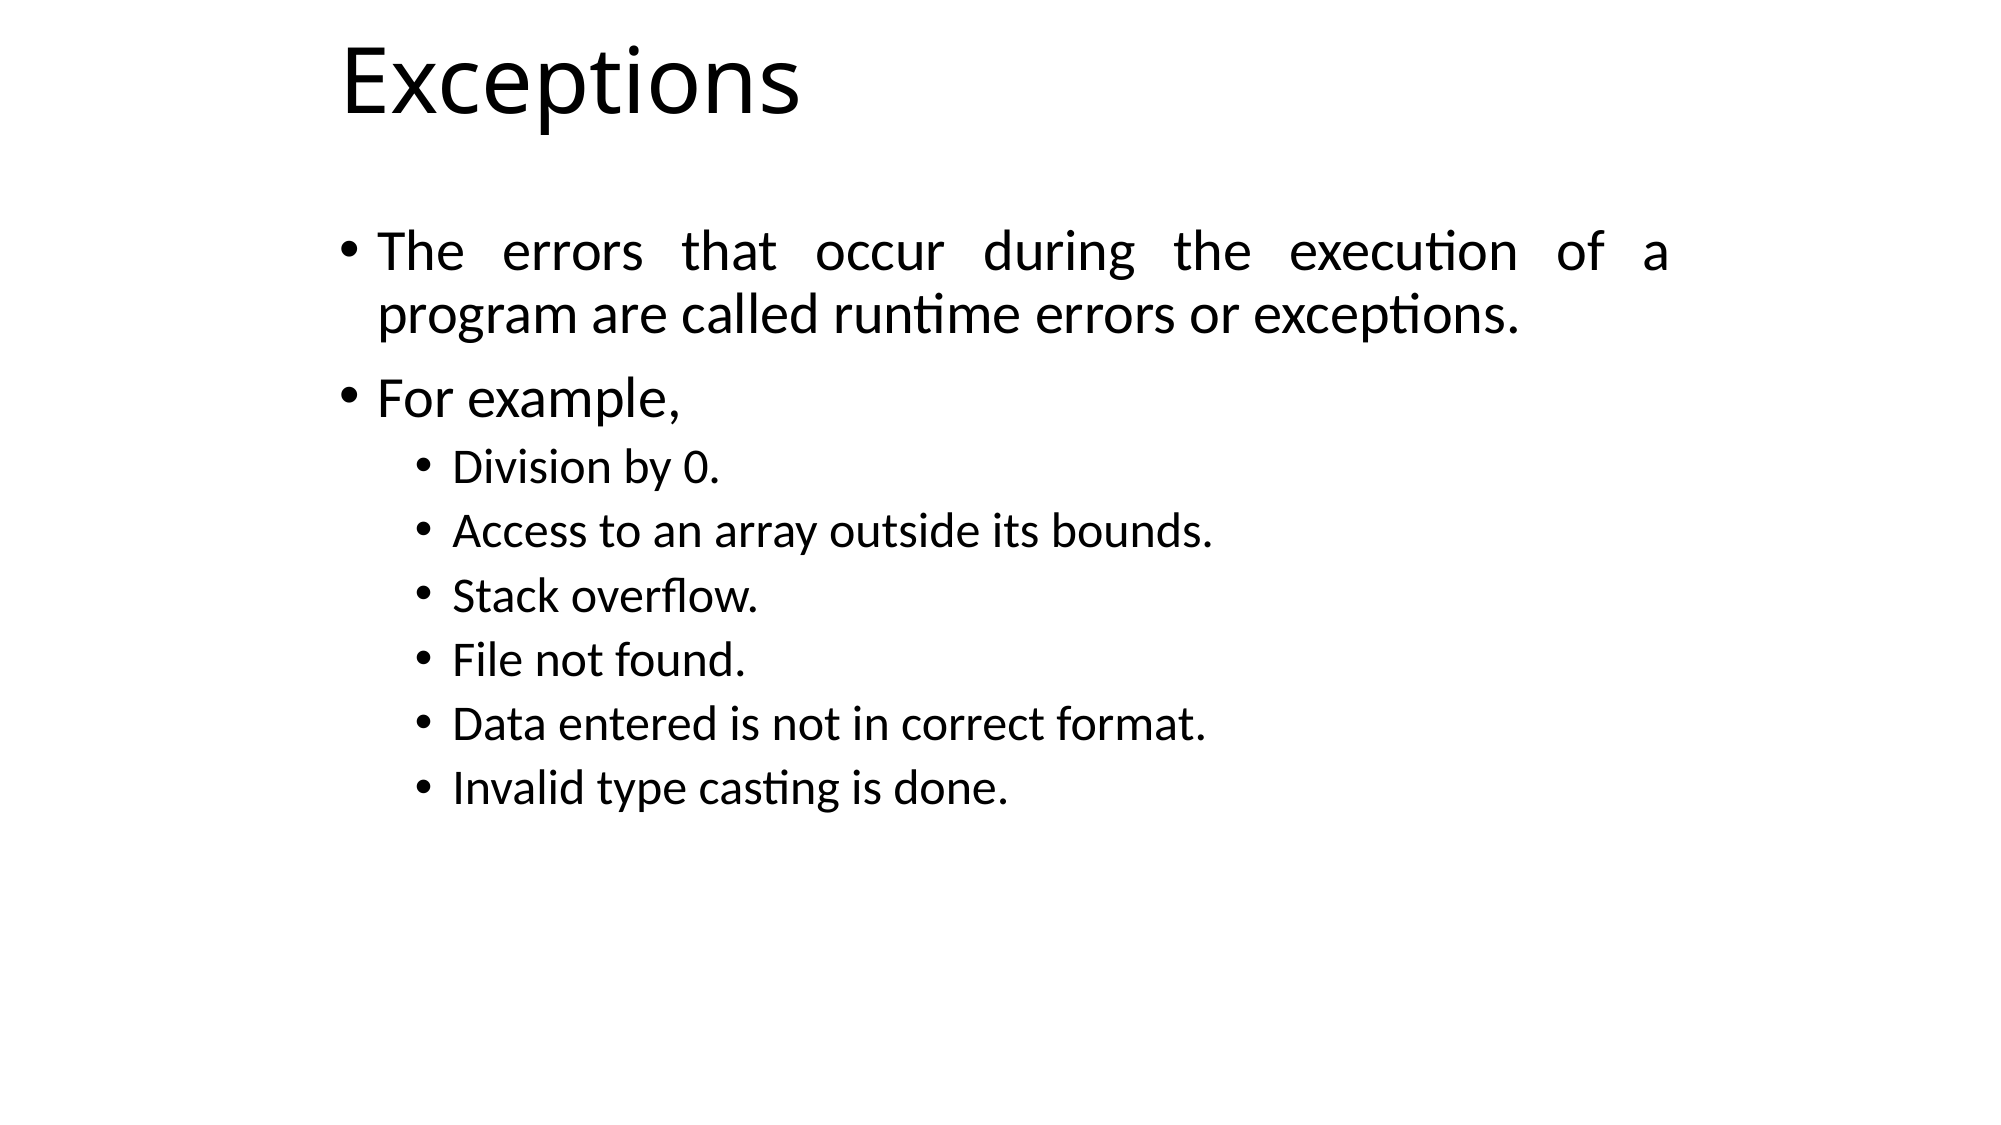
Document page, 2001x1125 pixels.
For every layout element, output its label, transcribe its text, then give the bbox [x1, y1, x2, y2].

list The errors that occur during the execution of a program are called runtime errors or exceptions. For example, Division by 0. Access to an array outside its bounds. Stack overflow. File not found. Data entered is not in correct format. Invalid type casting is done. [324, 212, 1687, 1019]
title Exceptions [324, 24, 1675, 143]
